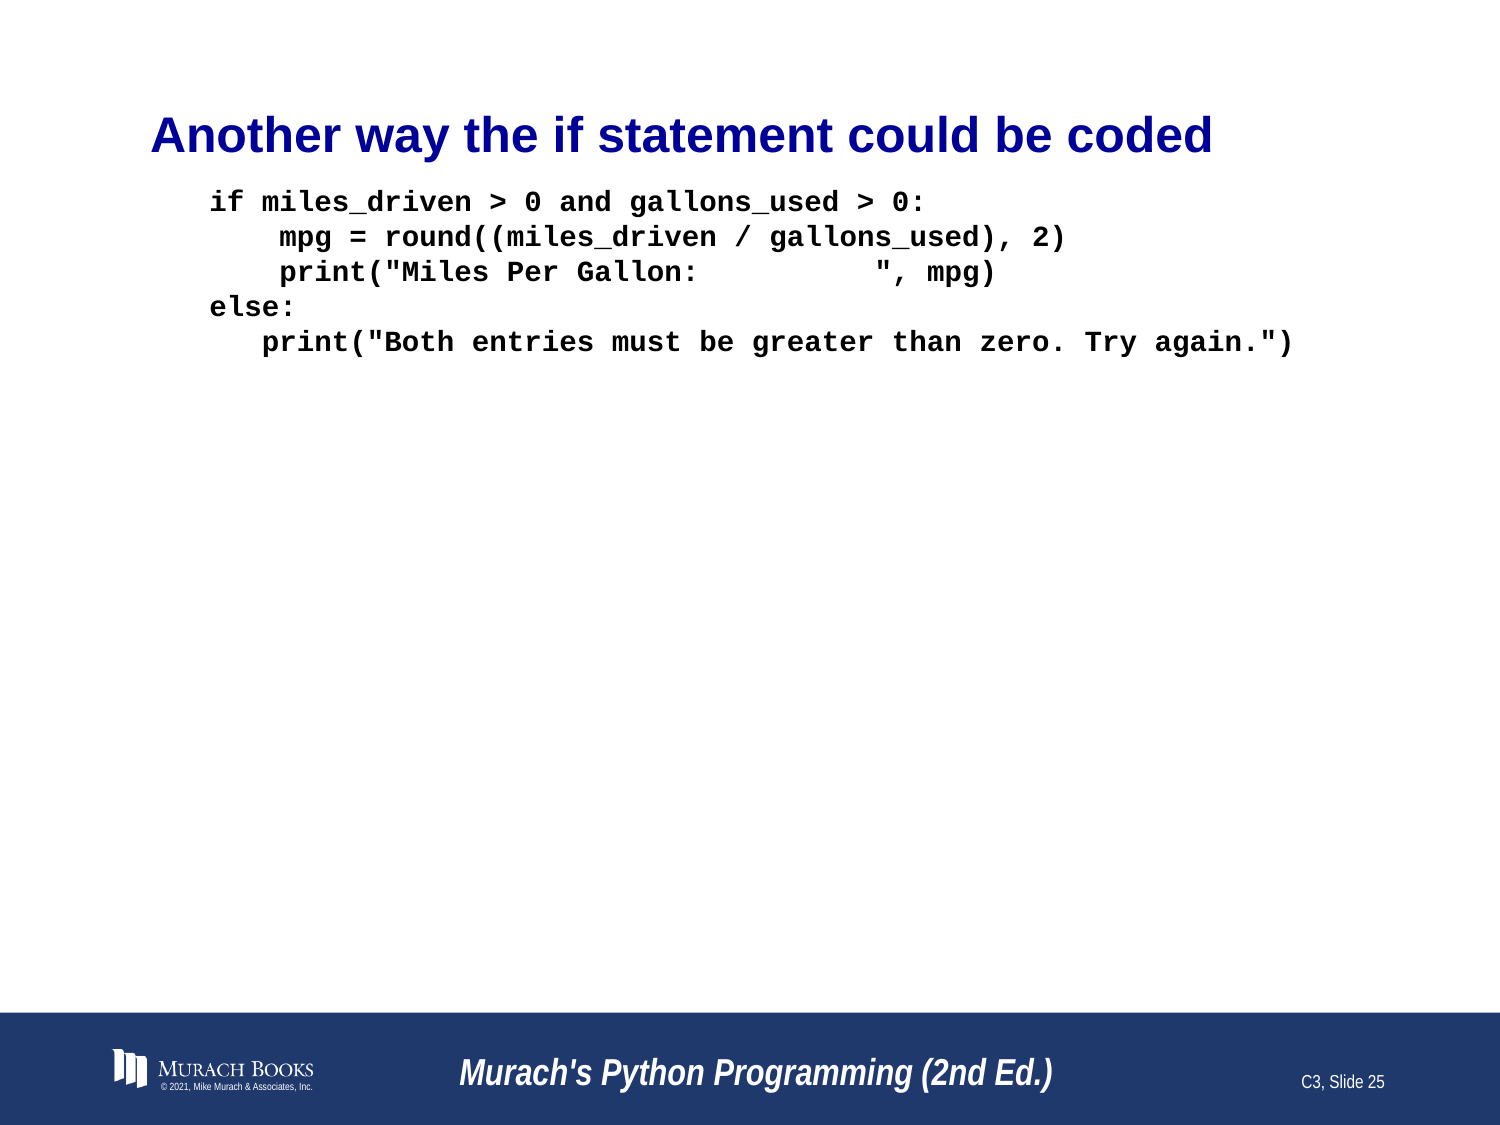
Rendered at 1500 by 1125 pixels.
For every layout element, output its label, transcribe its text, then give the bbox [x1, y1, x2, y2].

footer © 2021, Mike Murach & Associates, Inc. [12, 1025, 463, 1100]
slide_number Murach's Python Programming (2nd Ed.) [463, 1025, 1075, 1100]
title Another way the if statement could be coded [150, 102, 1350, 164]
list if miles_driven > 0 and gallons_used > 0: mpg = round((miles_driven / gallons_used), 2) print("Miles Per Gallon: ", mpg) else: print("Both entries must be greater than zero. Try again.") [137, 174, 1350, 975]
slide_number C3, Slide 25 [1087, 1025, 1400, 1100]
